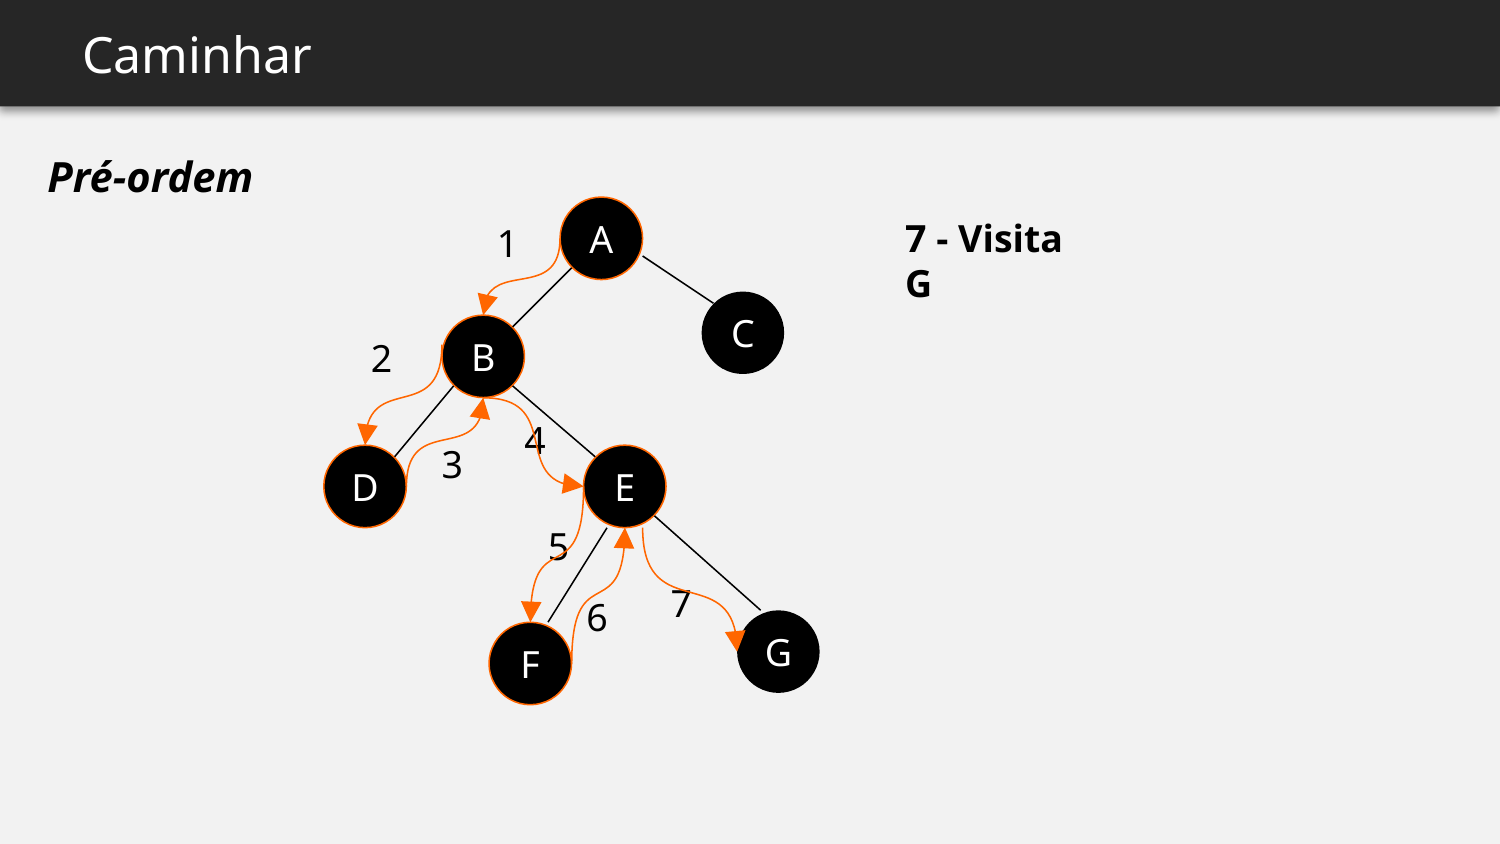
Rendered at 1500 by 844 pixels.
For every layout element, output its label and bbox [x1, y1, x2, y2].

text_box [893, 209, 1108, 266]
text_box [0, 0, 1500, 107]
text_box [32, 122, 820, 705]
